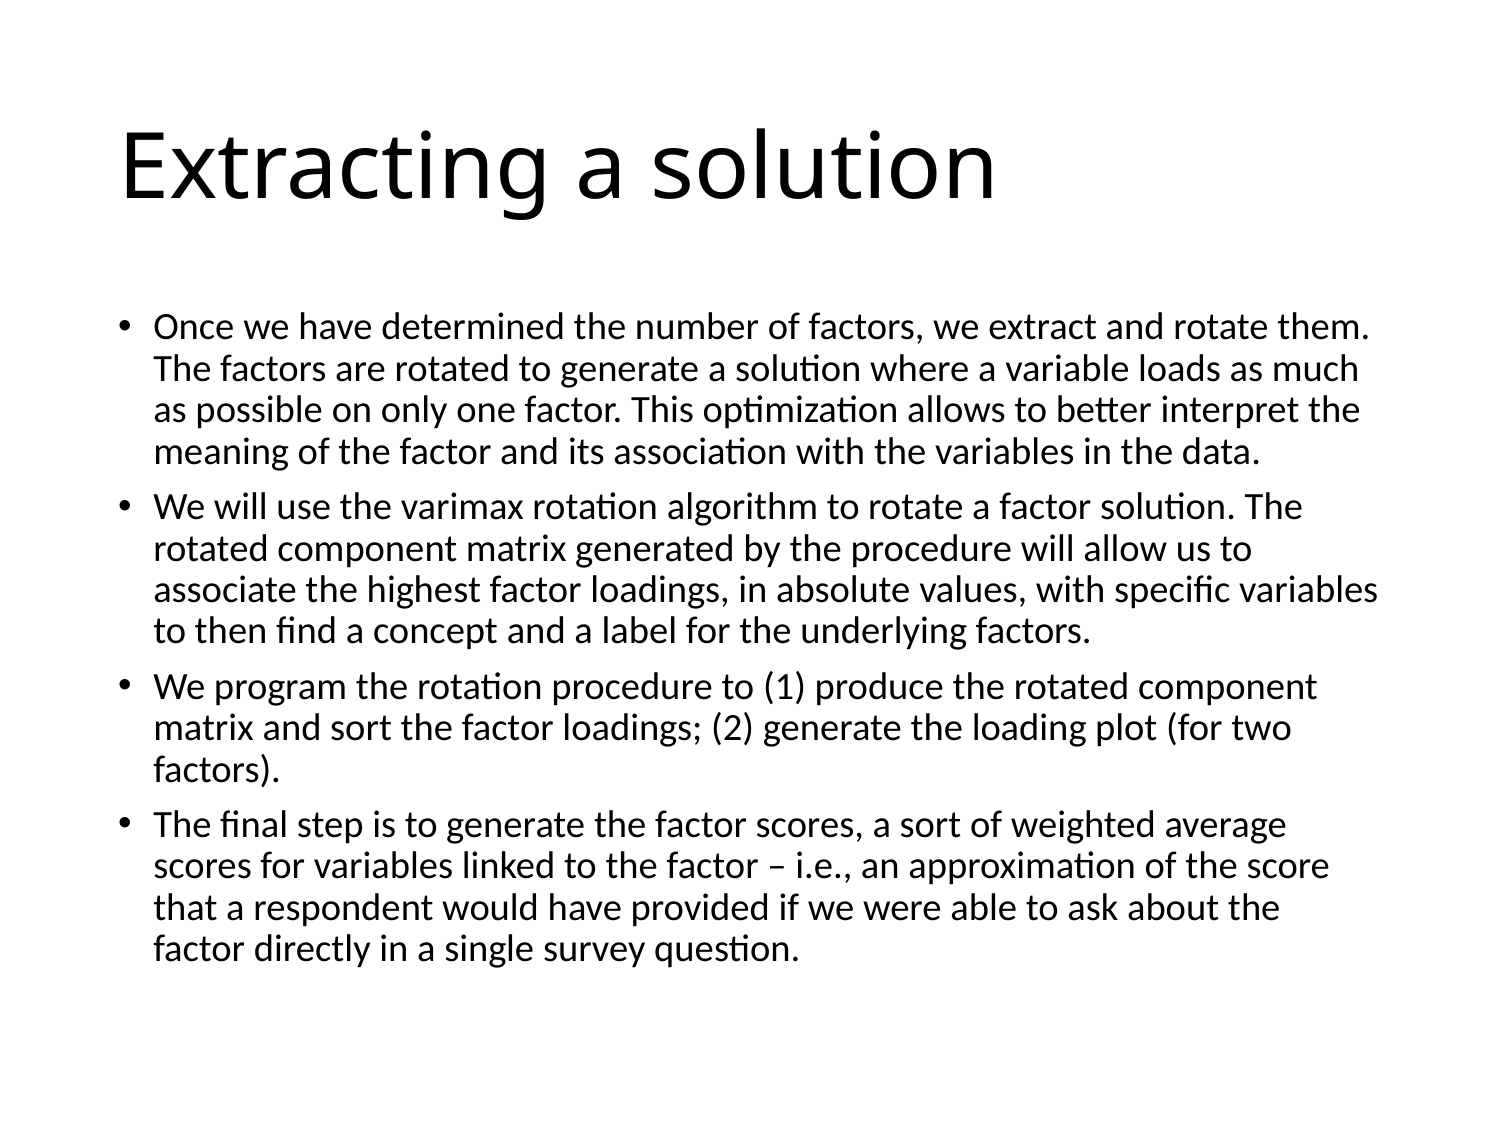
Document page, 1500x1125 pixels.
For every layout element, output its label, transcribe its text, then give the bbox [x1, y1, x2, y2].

list Once we have determined the number of factors, we extract and rotate them. The factors are rotated to generate a solution where a variable loads as much as possible on only one factor. This optimization allows to better interpret the meaning of the factor and its association with the variables in the data. We will use the varimax rotation algorithm to rotate a factor solution. The rotated component matrix generated by the procedure will allow us to associate the highest factor loadings, in absolute values, with specific variables to then find a concept and a label for the underlying factors. We program the rotation procedure to (1) produce the rotated component matrix and sort the factor loadings; (2) generate the loading plot (for two factors). The final step is to generate the factor scores, a sort of weighted average scores for variables linked to the factor – i.e., an approximation of the score that a respondent would have provided if we were able to ask about the factor directly in a single survey question. [103, 299, 1397, 1014]
title Extracting a solution [103, 59, 1397, 278]
